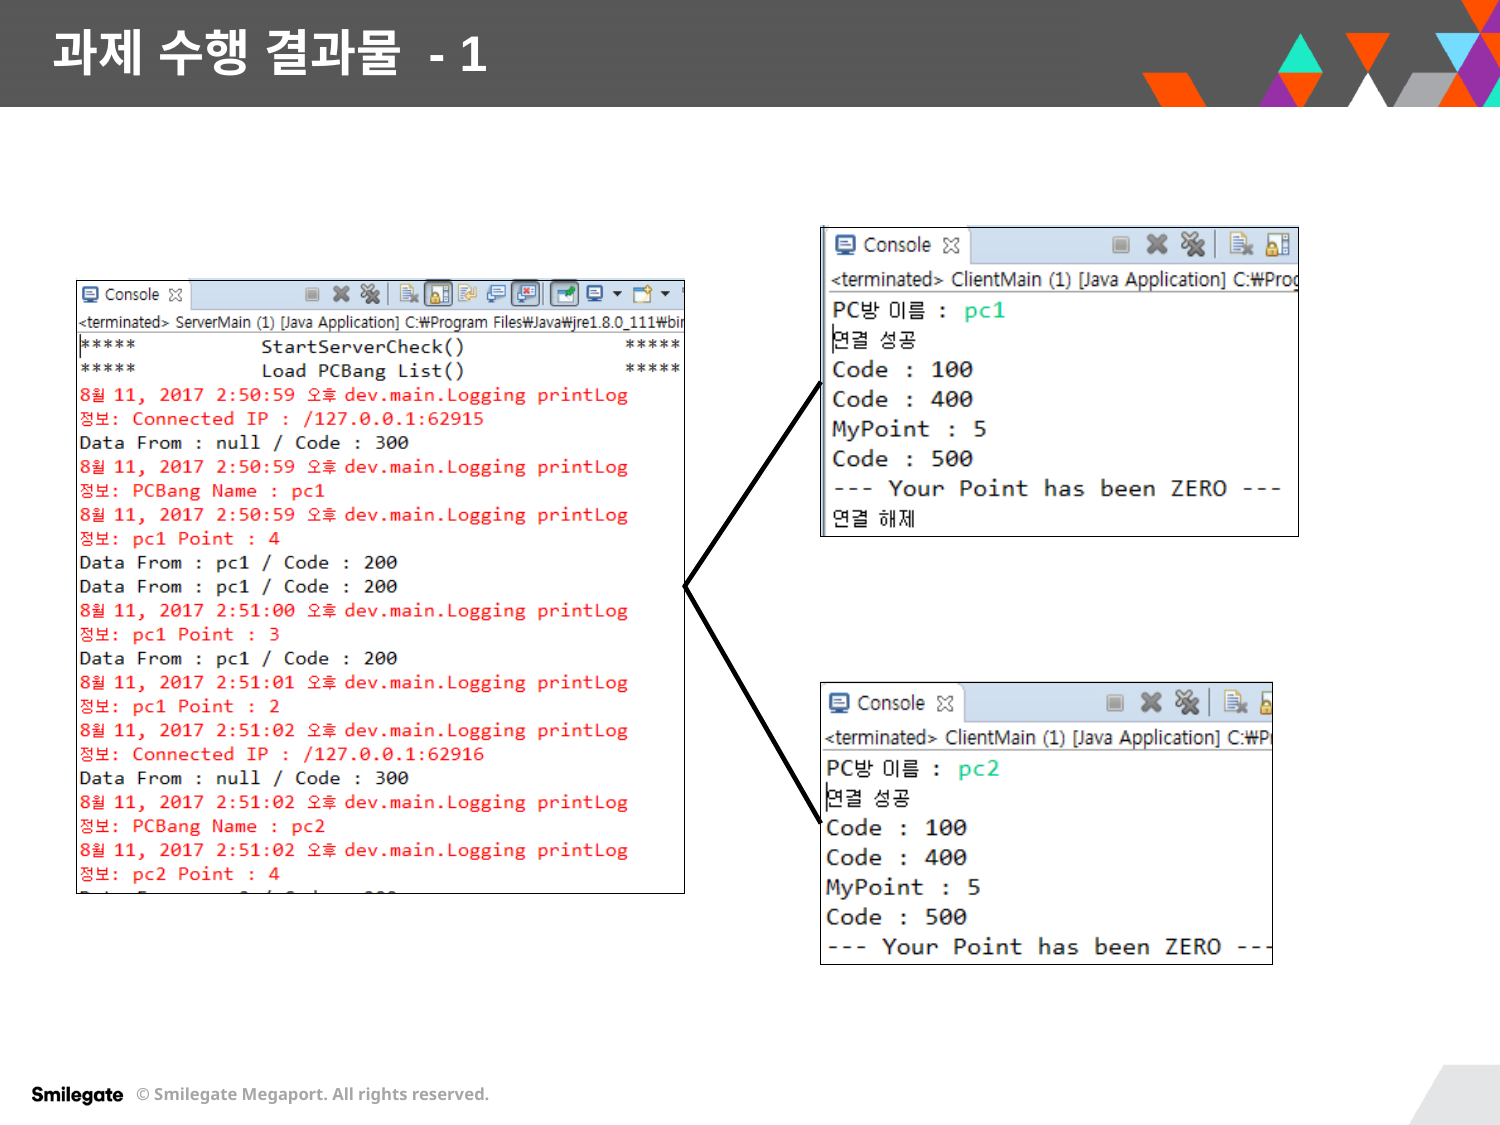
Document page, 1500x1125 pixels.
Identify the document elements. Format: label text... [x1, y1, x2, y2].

picture [76, 278, 685, 894]
picture [1377, 1051, 1500, 1125]
picture [820, 225, 1300, 537]
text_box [683, 381, 822, 584]
text_box 과제 수행 결과물 - 1 [37, 14, 503, 90]
picture [0, 1051, 136, 1125]
picture [820, 680, 1273, 965]
picture [0, 0, 1500, 107]
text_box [683, 584, 822, 824]
